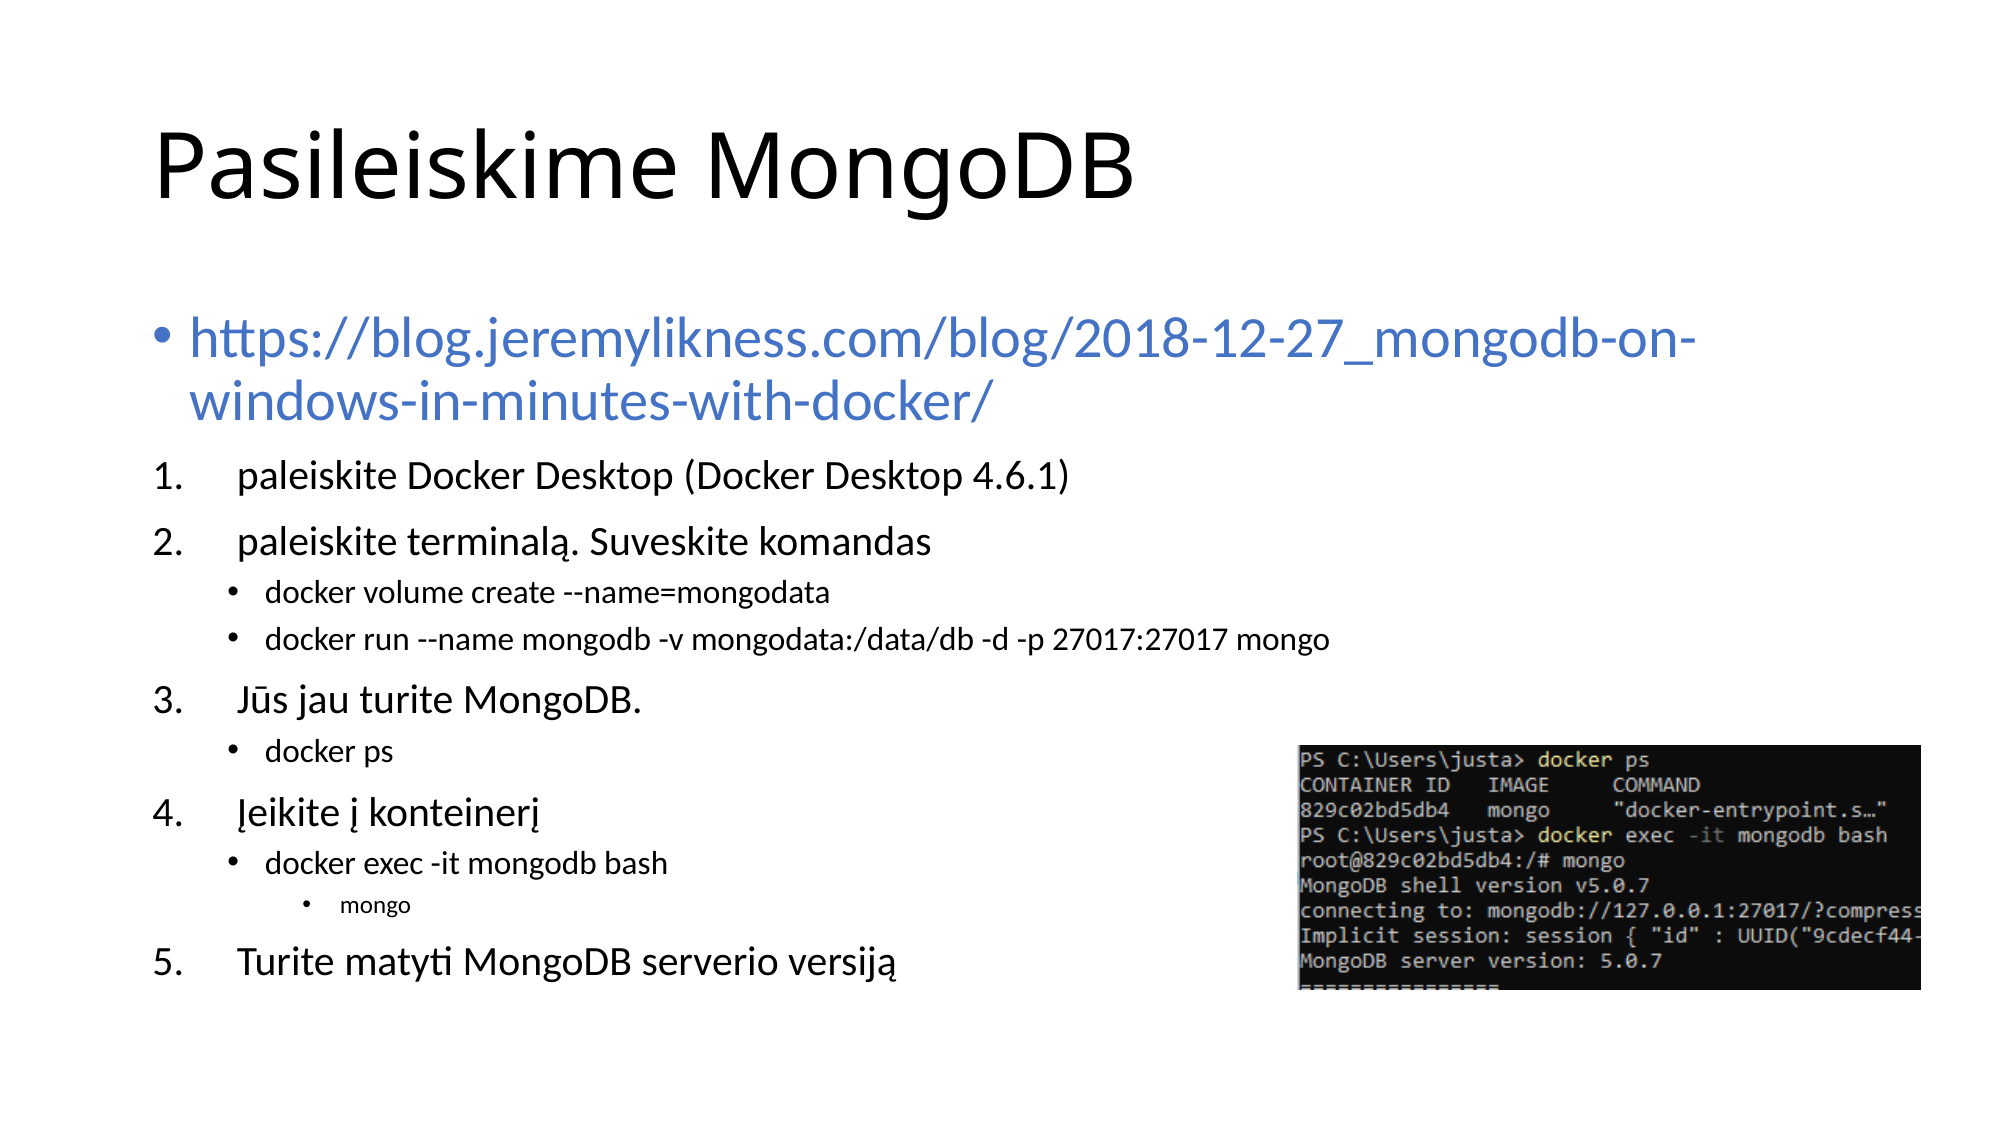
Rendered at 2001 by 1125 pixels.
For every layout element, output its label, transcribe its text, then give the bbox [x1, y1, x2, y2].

picture [1296, 745, 1921, 990]
title Pasileiskime MongoDB [137, 59, 1863, 278]
list https://blog.jeremylikness.com/blog/2018-12-27_mongodb-on-windows-in-minutes-with-docker/ paleiskite Docker Desktop (Docker Desktop 4.6.1) paleiskite terminalą. Suveskite komandas docker volume create --name=mongodata docker run --name mongodb -v mongodata:/data/db -d -p 27017:27017 mongo Jūs jau turite MongoDB. docker ps Įeikite į konteinerį docker exec -it mongodb bash mongo Turite matyti MongoDB serverio versiją [137, 299, 1863, 1014]
